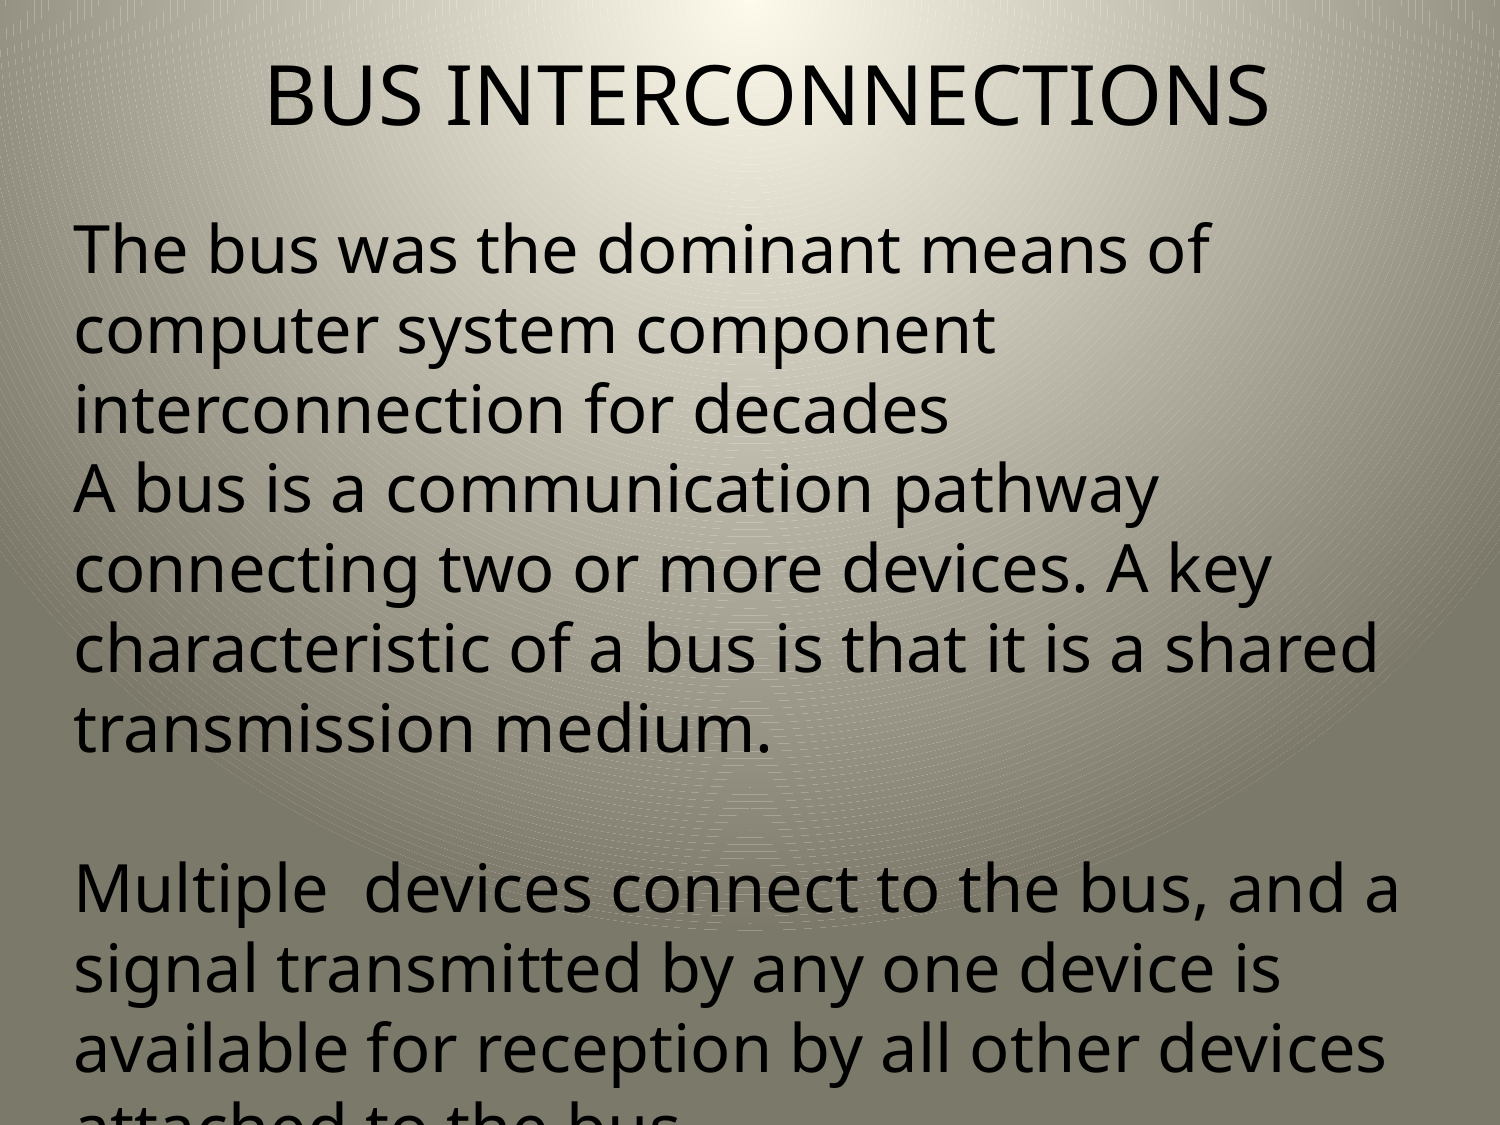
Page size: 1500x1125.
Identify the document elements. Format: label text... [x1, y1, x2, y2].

text_box A bus is a communication pathway connecting two or more devices. A key characteristic of a bus is that it is a shared transmission medium. Multiple devices connect to the bus, and a signal transmitted by any one device is available for reception by all other devices attached to the bus [58, 438, 1489, 1125]
text_box The bus was the dominant means of computer system component interconnection for decades [58, 199, 1442, 438]
text_box BUS INTERCONNECTIONS [70, 35, 1465, 150]
